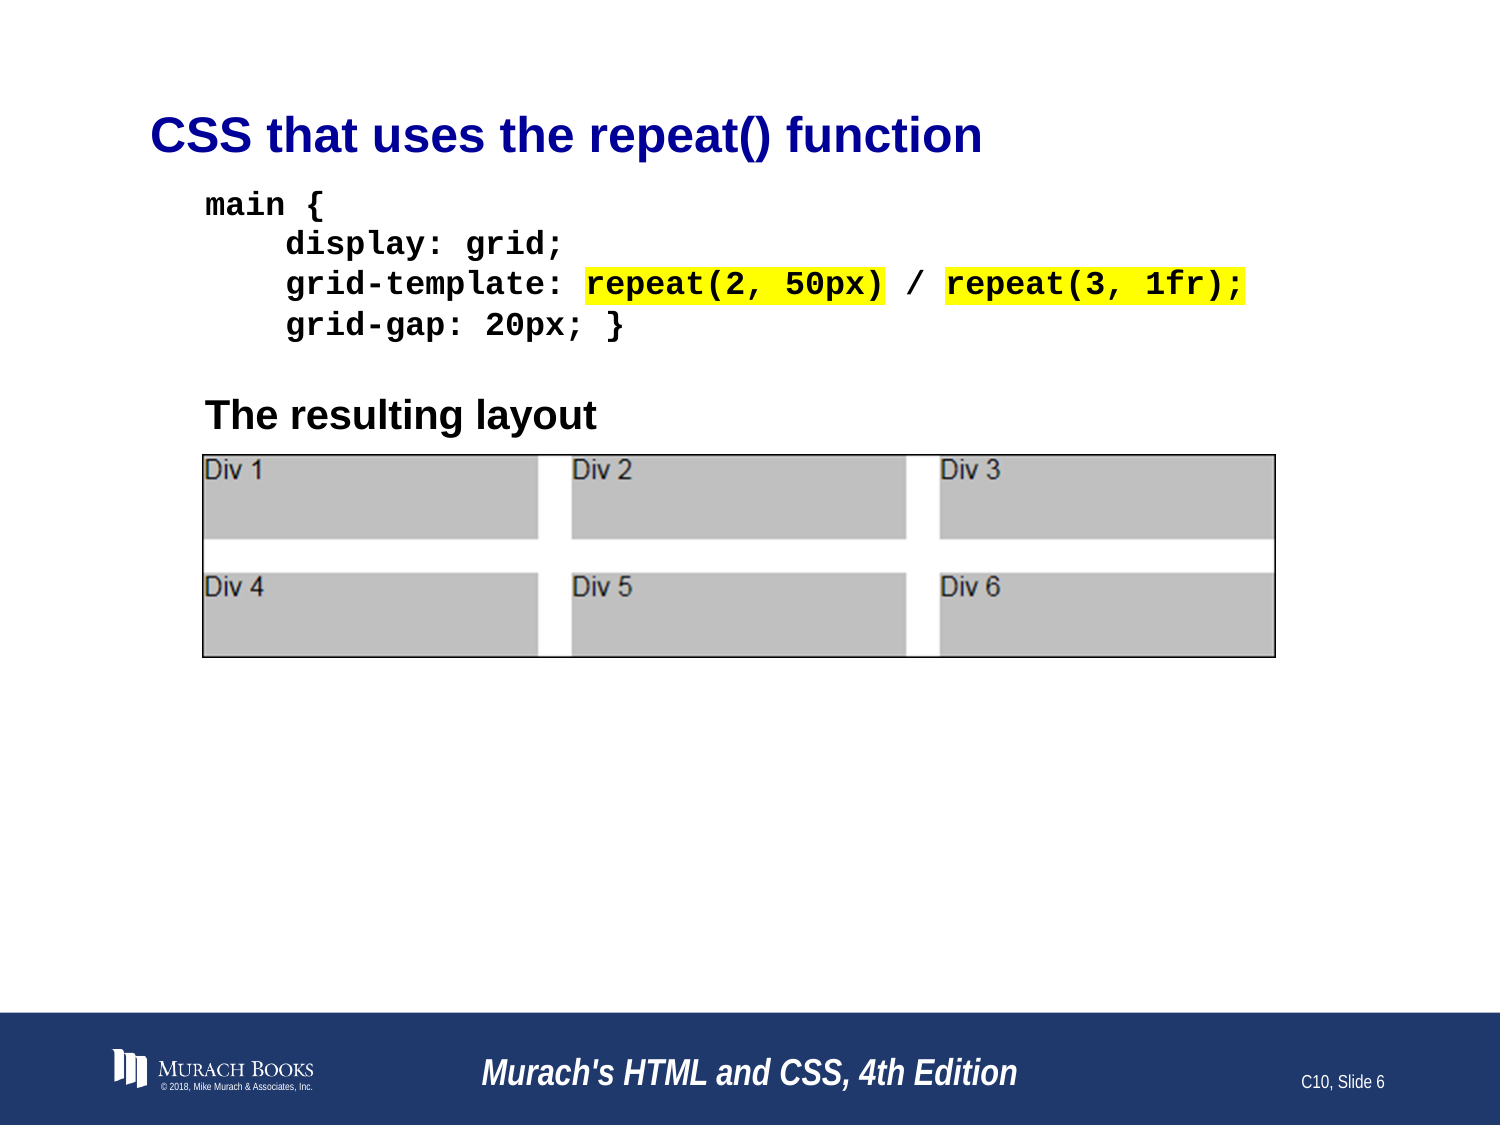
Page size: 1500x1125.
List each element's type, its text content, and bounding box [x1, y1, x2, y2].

list main { display: grid; grid-template: repeat(2, 50px) / repeat(3, 1fr); grid-gap: 20px; } [133, 174, 1346, 363]
slide_number Murach's HTML and CSS, 4th Edition [463, 1025, 1050, 1100]
title CSS that uses the repeat() function [150, 102, 1350, 164]
footer © 2018, Mike Murach & Associates, Inc. [12, 1025, 463, 1100]
list The resulting layout [132, 380, 1346, 455]
slide_number C10, Slide 6 [1087, 1025, 1400, 1100]
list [202, 454, 1276, 659]
